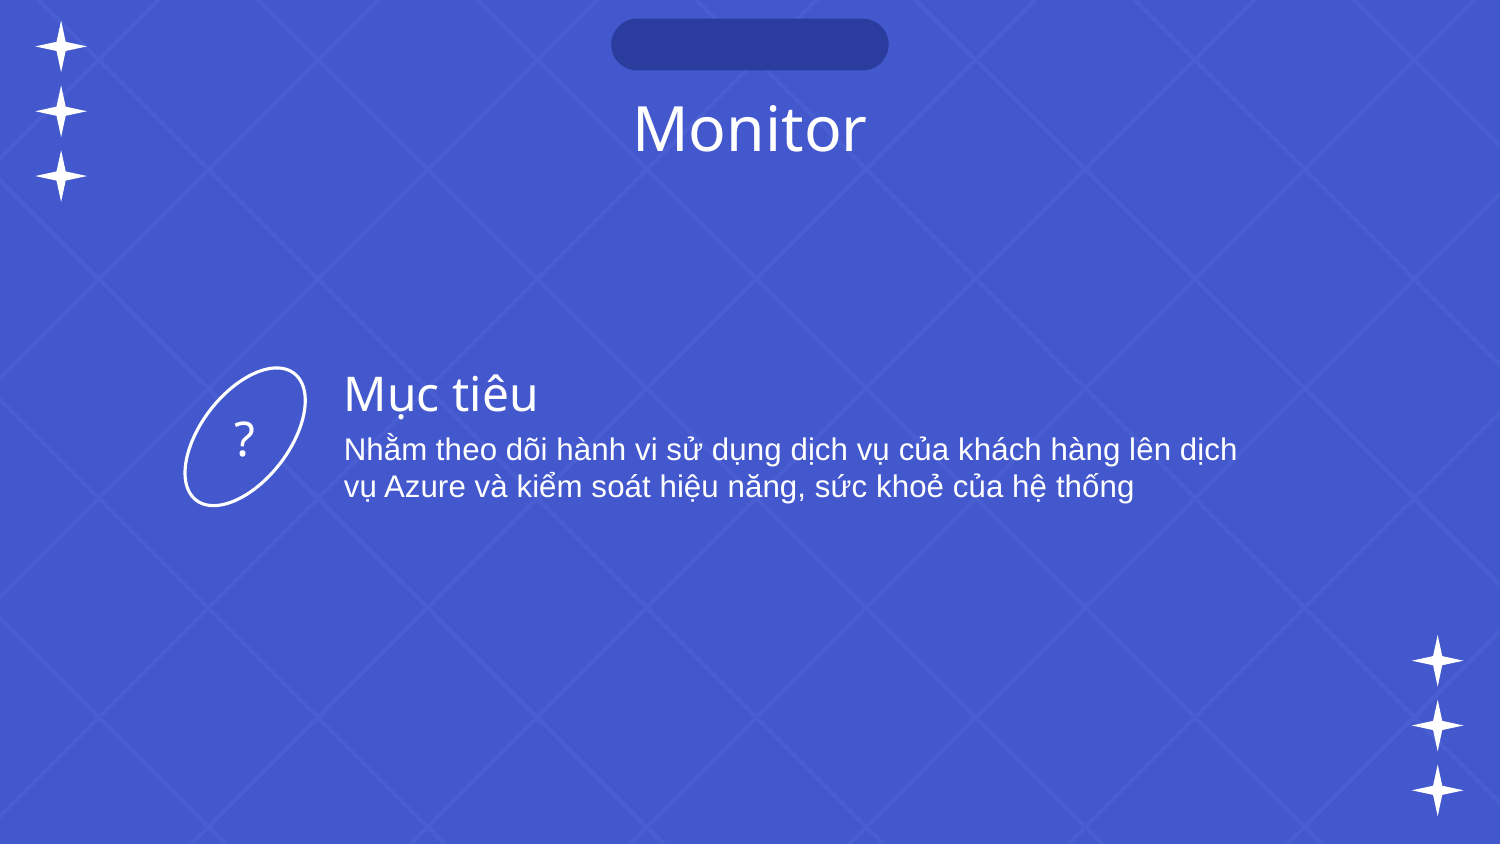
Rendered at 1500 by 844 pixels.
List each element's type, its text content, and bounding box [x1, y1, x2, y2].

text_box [161, 346, 330, 528]
subtitle Mục tiêu [335, 361, 1262, 421]
subtitle Nhằm theo dõi hành vi sử dụng dịch vụ của khách hàng lên dịch vụ Azure và kiểm soát hiệu năng, sức khoẻ của hệ thống [335, 421, 1262, 512]
title Monitor [118, 88, 1382, 164]
